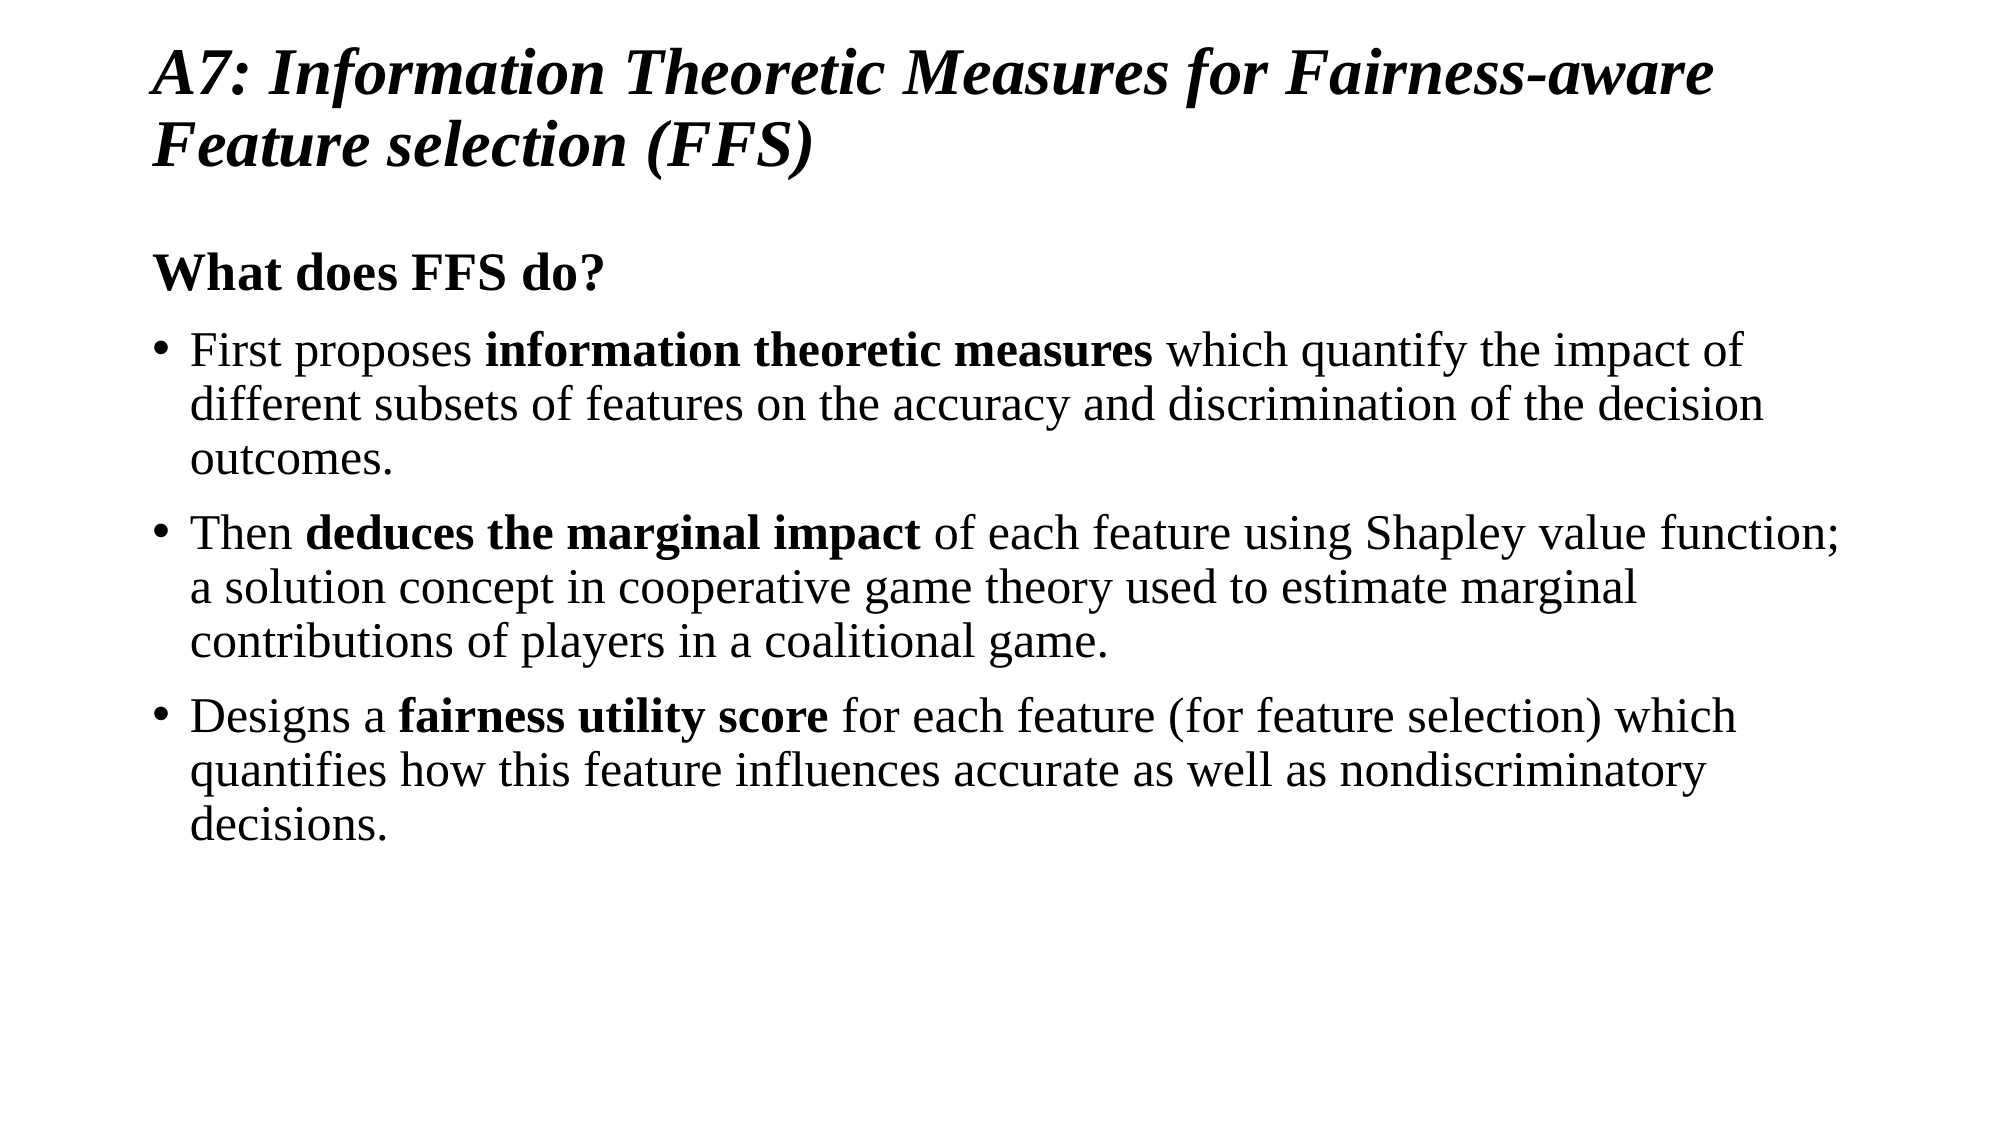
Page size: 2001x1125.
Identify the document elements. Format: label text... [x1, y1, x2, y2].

text_box A7: Information Theoretic Measures for Fairness-aware Feature selection (FFS) [137, 0, 1863, 218]
text_box What does FFS do? First proposes information theoretic measures which quantify the impact of different subsets of features on the accuracy and discrimination of the decision outcomes. Then deduces the marginal impact of each feature using Shapley value function; a solution concept in cooperative game theory used to estimate marginal contributions of players in a coalitional game. Designs a fairness utility score for each feature (for feature selection) which quantifies how this feature influences accurate as well as nondiscriminatory decisions. [137, 236, 1863, 1063]
